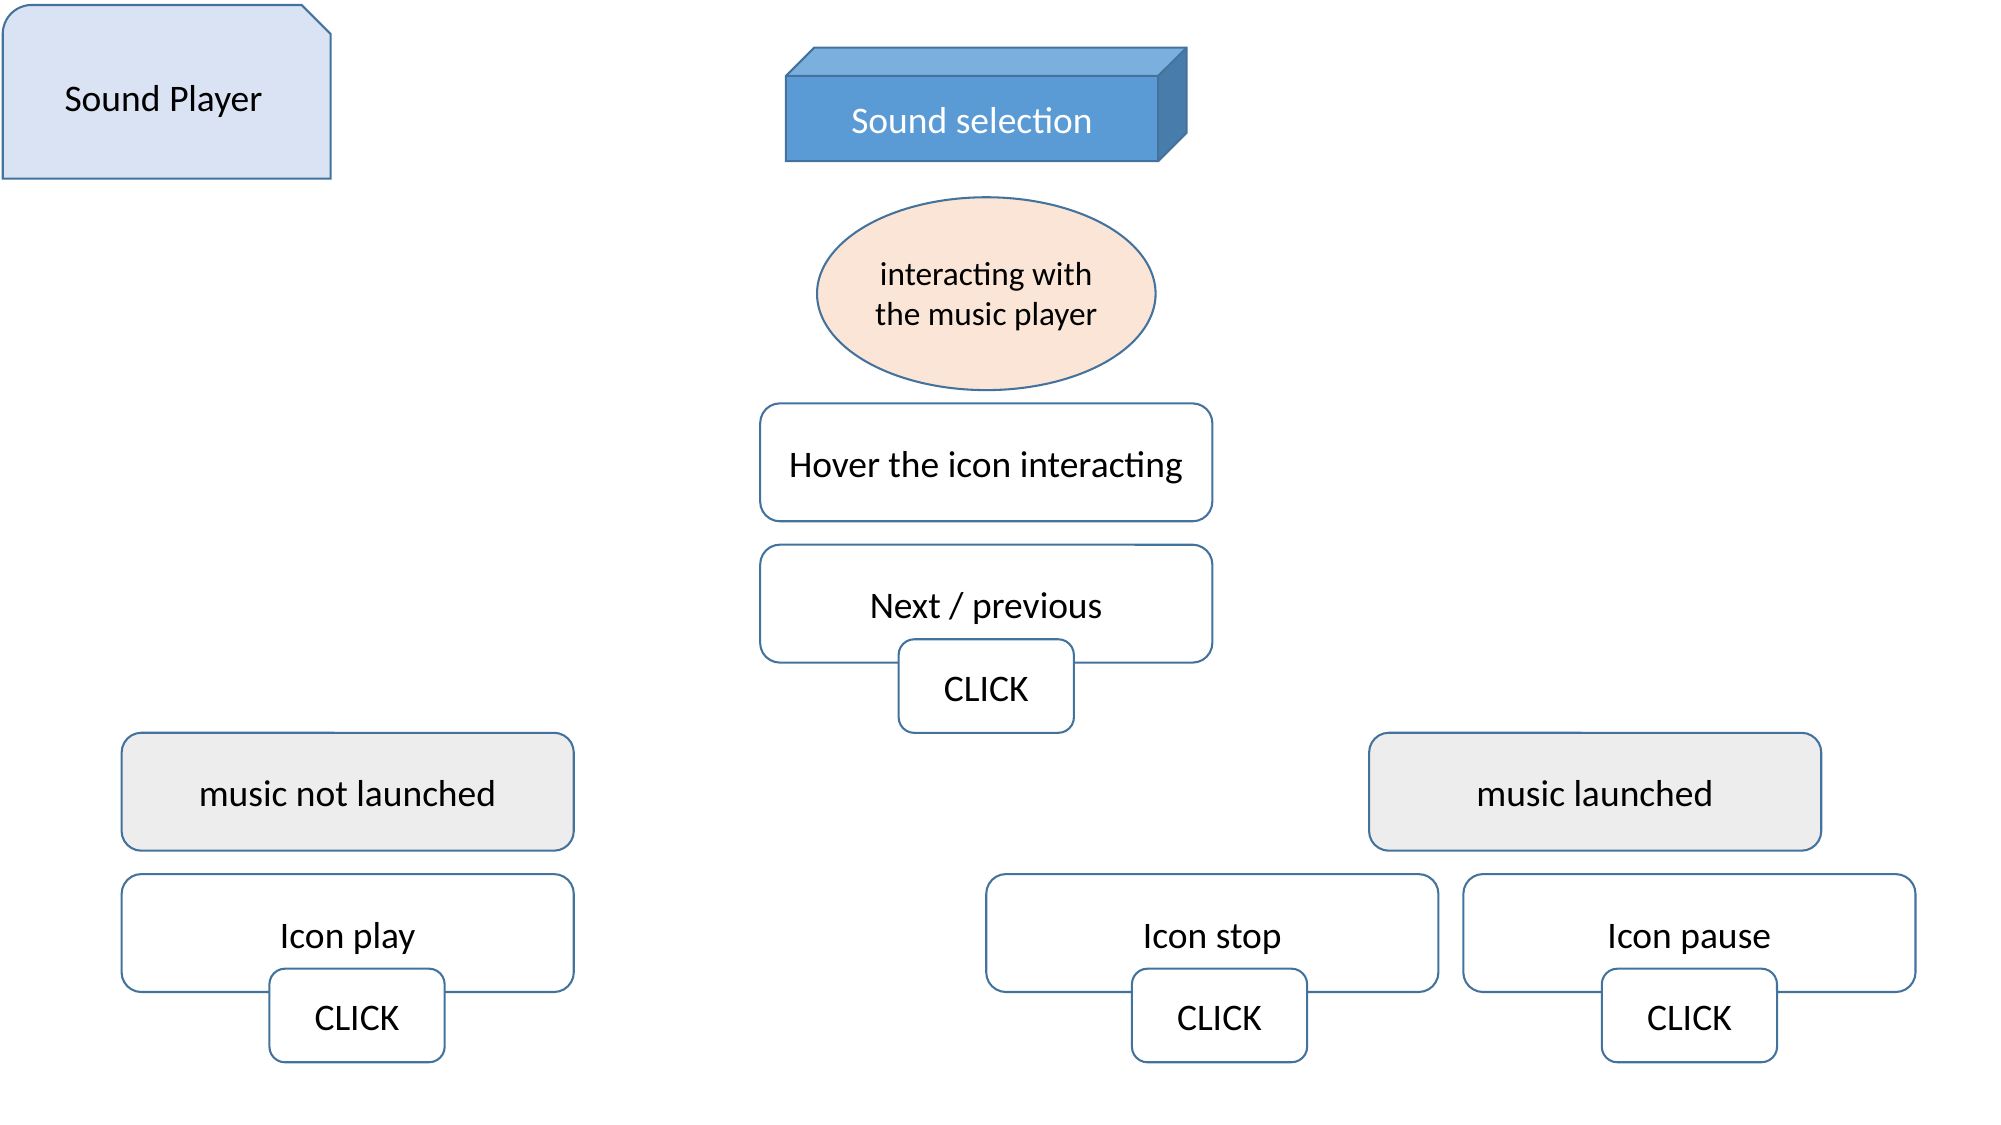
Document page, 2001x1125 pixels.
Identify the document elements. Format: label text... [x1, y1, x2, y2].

text_box CLICK [268, 967, 446, 1064]
text_box Icon pause [1462, 873, 1917, 994]
text_box CLICK [897, 638, 1075, 734]
text_box CLICK [1130, 967, 1309, 1064]
text_box Hover the icon interacting [759, 402, 1214, 523]
text_box Sound selection [784, 46, 1188, 163]
text_box CLICK [1600, 967, 1779, 1064]
text_box Icon play [120, 873, 575, 994]
text_box music launched [1368, 731, 1823, 852]
text_box Next / previous [759, 543, 1214, 664]
text_box music not launched [120, 731, 575, 852]
text_box Sound Player [1, 3, 332, 180]
text_box Icon stop [985, 873, 1440, 994]
text_box [815, 196, 1157, 392]
text_box interacting with the music player [860, 245, 1113, 340]
